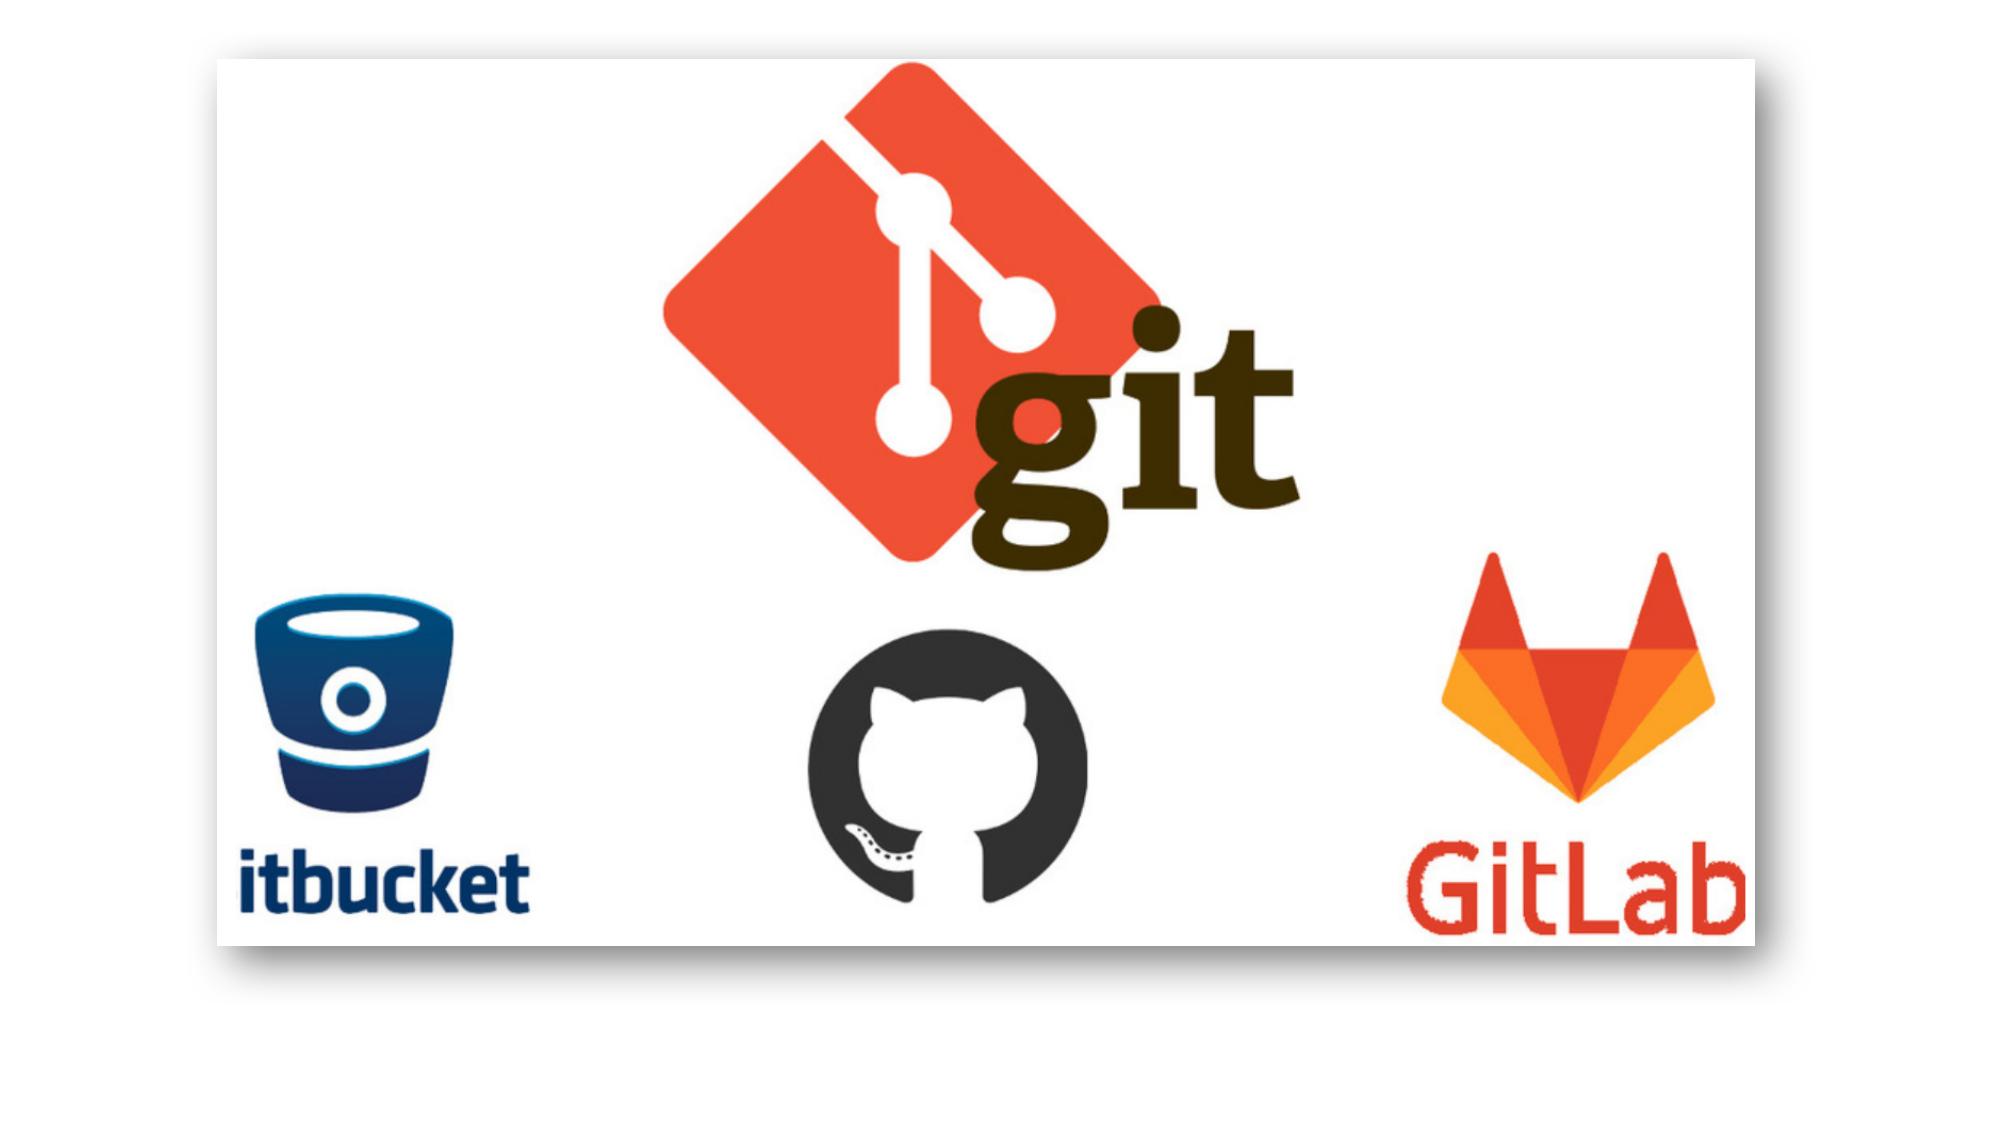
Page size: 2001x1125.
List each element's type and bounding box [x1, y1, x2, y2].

picture [217, 59, 1755, 946]
